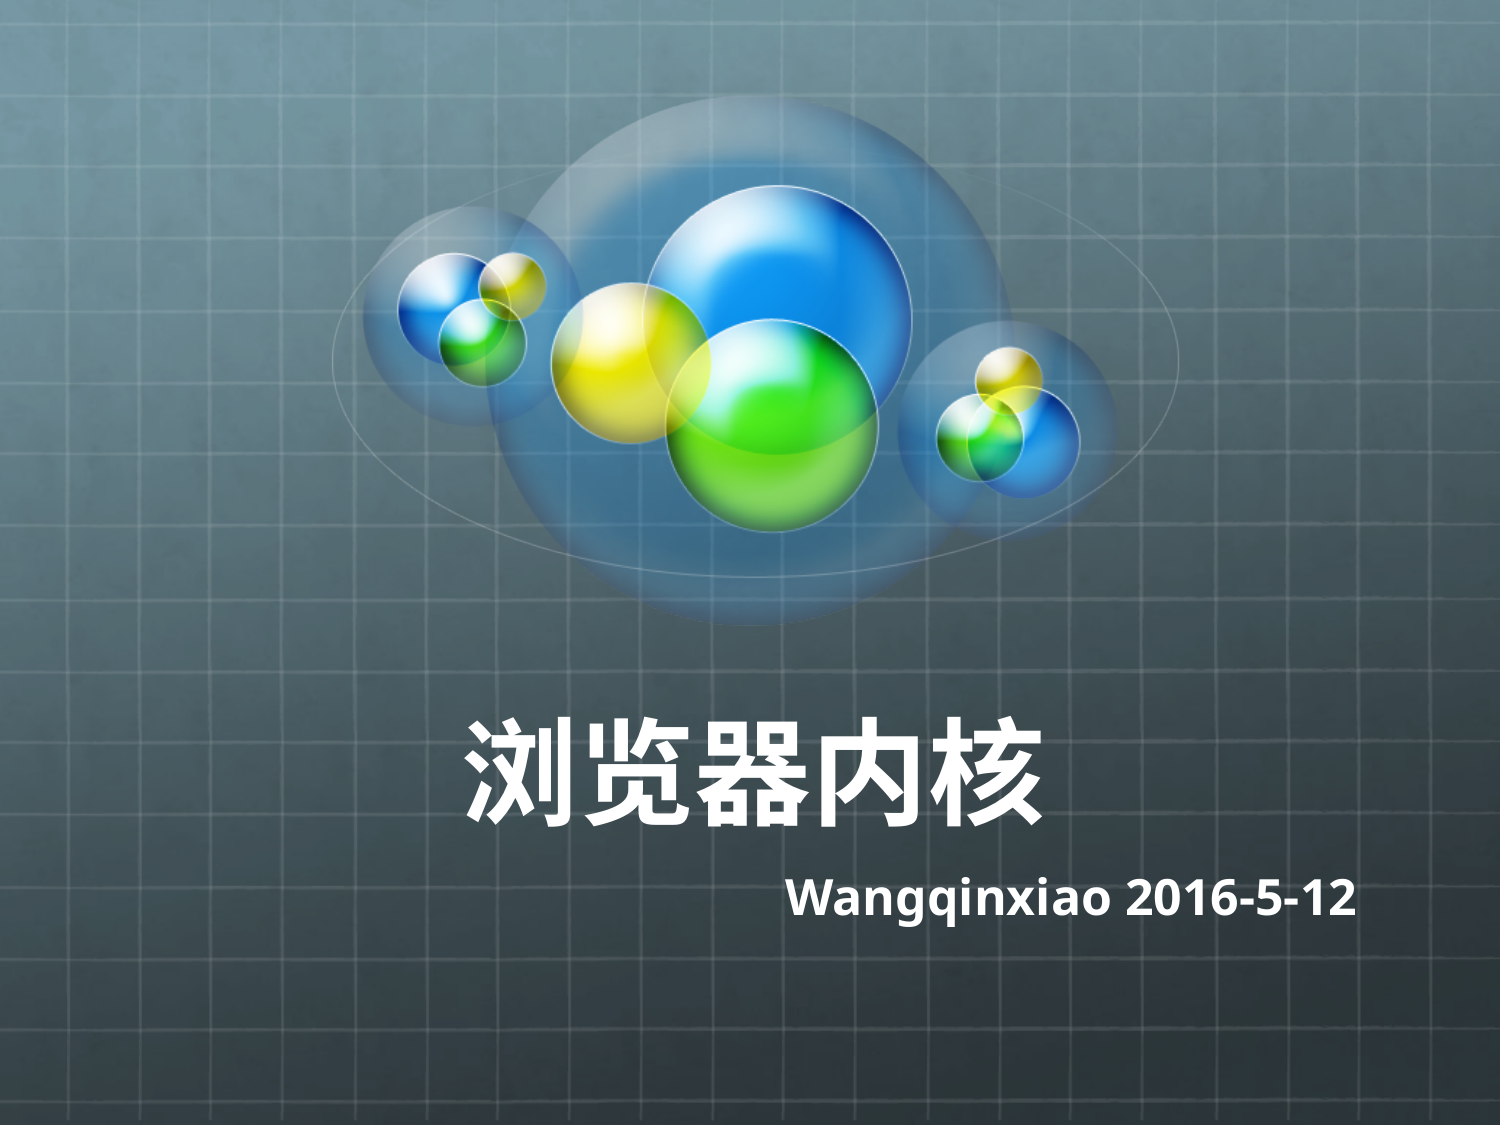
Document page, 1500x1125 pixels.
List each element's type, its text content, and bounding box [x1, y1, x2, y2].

title 浏览器内核 [134, 681, 1372, 848]
picture [0, 0, 1500, 1125]
subtitle Wangqinxiao 2016-5-12 [134, 858, 1372, 1028]
